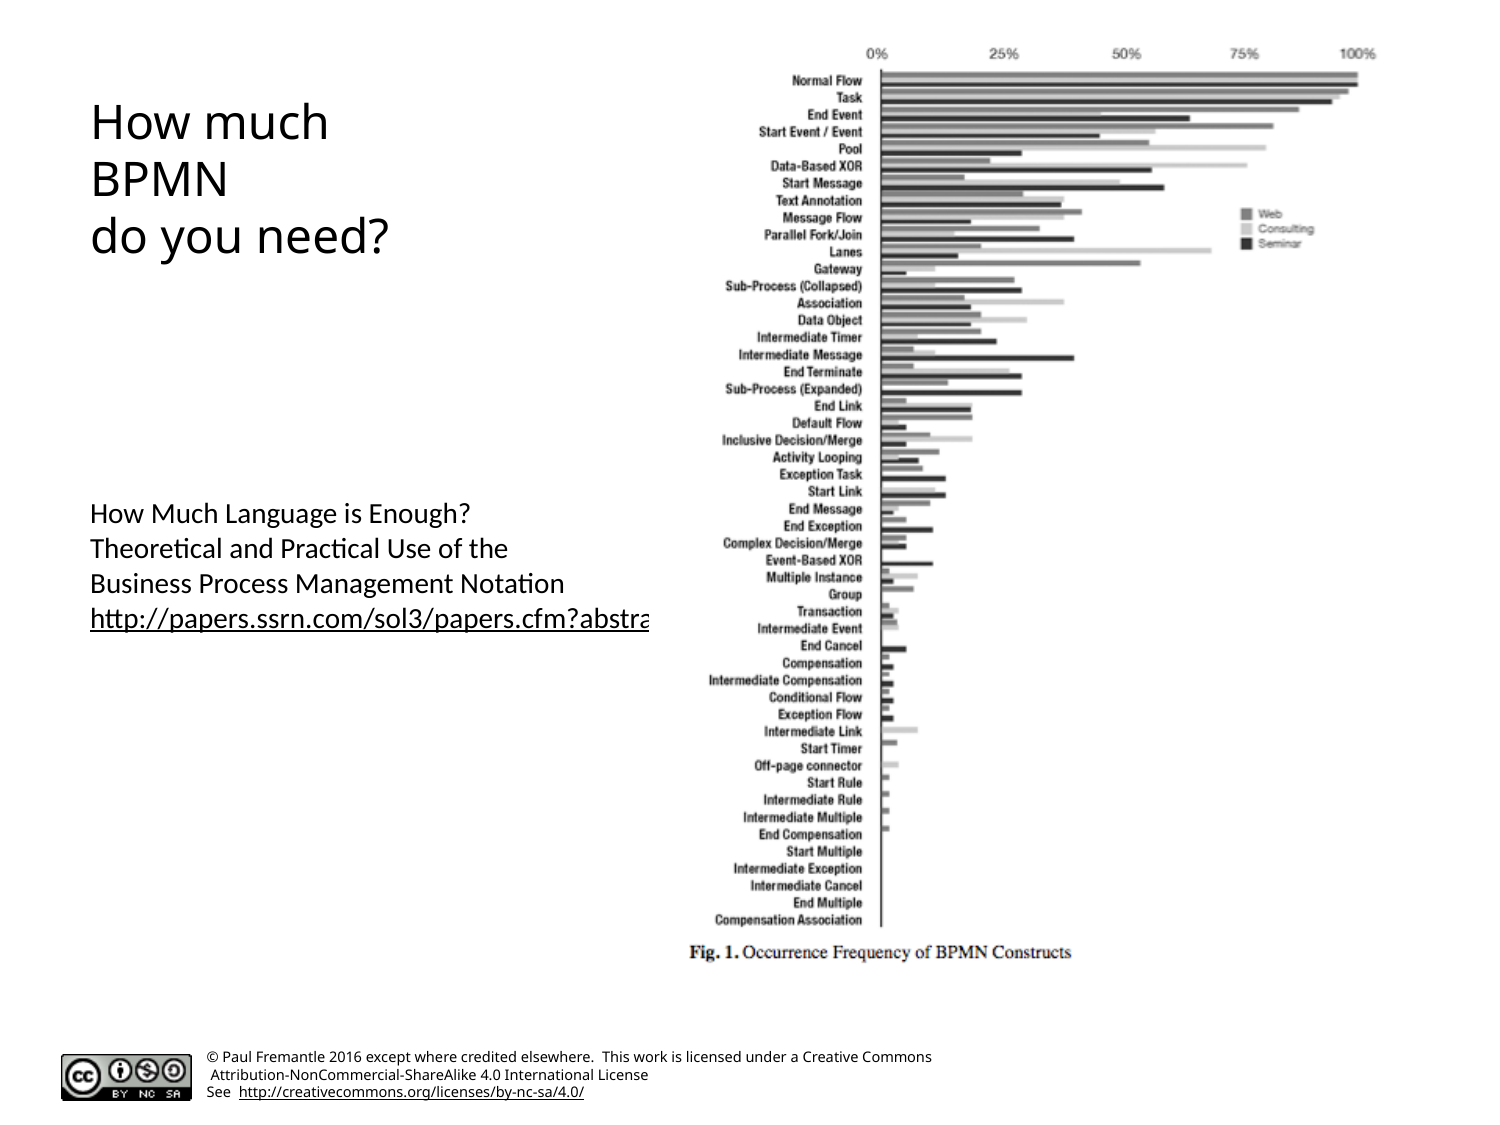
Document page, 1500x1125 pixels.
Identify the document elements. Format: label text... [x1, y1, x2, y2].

title How much BPMN do you need? [75, 83, 644, 272]
text_box How Much Language is Enough? Theoretical and Practical Use of the Business Process Management Notation http://papers.ssrn.com/sol3/ papers.cfm?abstract_id=2038665 [75, 486, 644, 679]
picture [61, 1054, 192, 1101]
picture [649, 44, 1500, 971]
